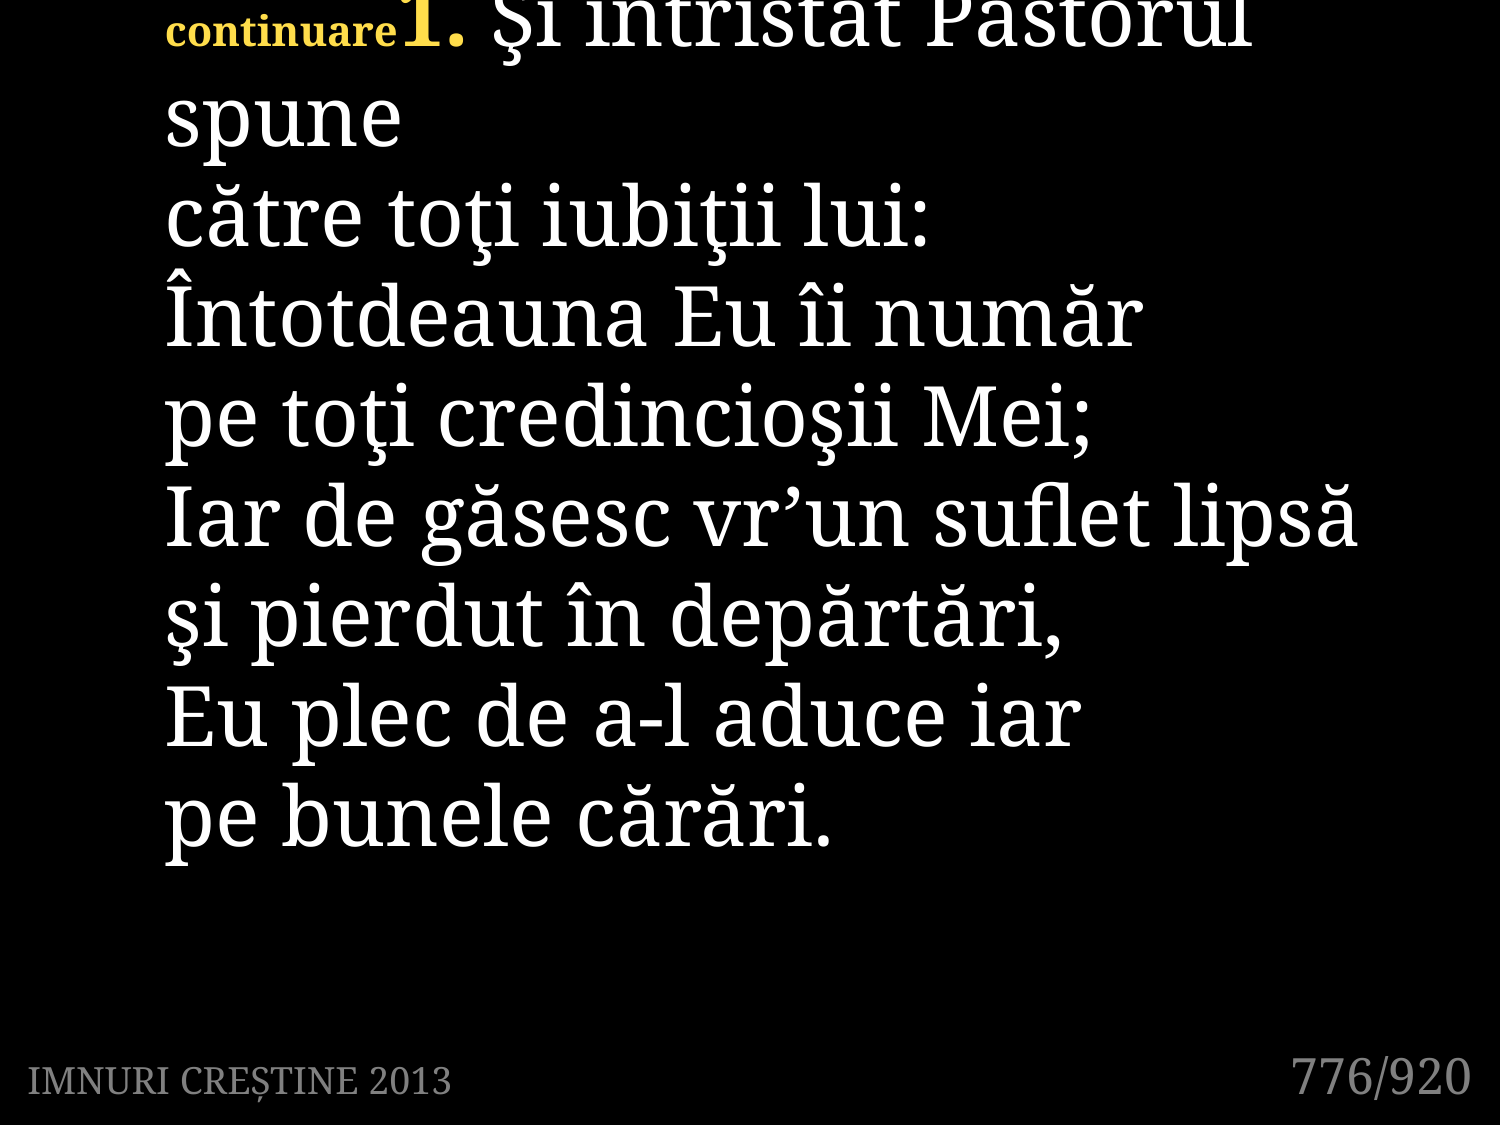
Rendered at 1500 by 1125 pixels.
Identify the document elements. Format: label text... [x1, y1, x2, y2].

text_box continuare1. Şi întristat Păstorul spune către toţi iubiţii lui: Întotdeauna Eu îi număr pe toţi credincioşii Mei; Iar de găsesc vr’un suflet lipsă şi pierdut în depărtări, Eu plec de a-l aduce iar pe bunele cărări. [149, 0, 1500, 871]
text_box 776/920 [637, 1037, 1488, 1113]
text_box IMNURI CREȘTINE 2013 [12, 1049, 637, 1110]
